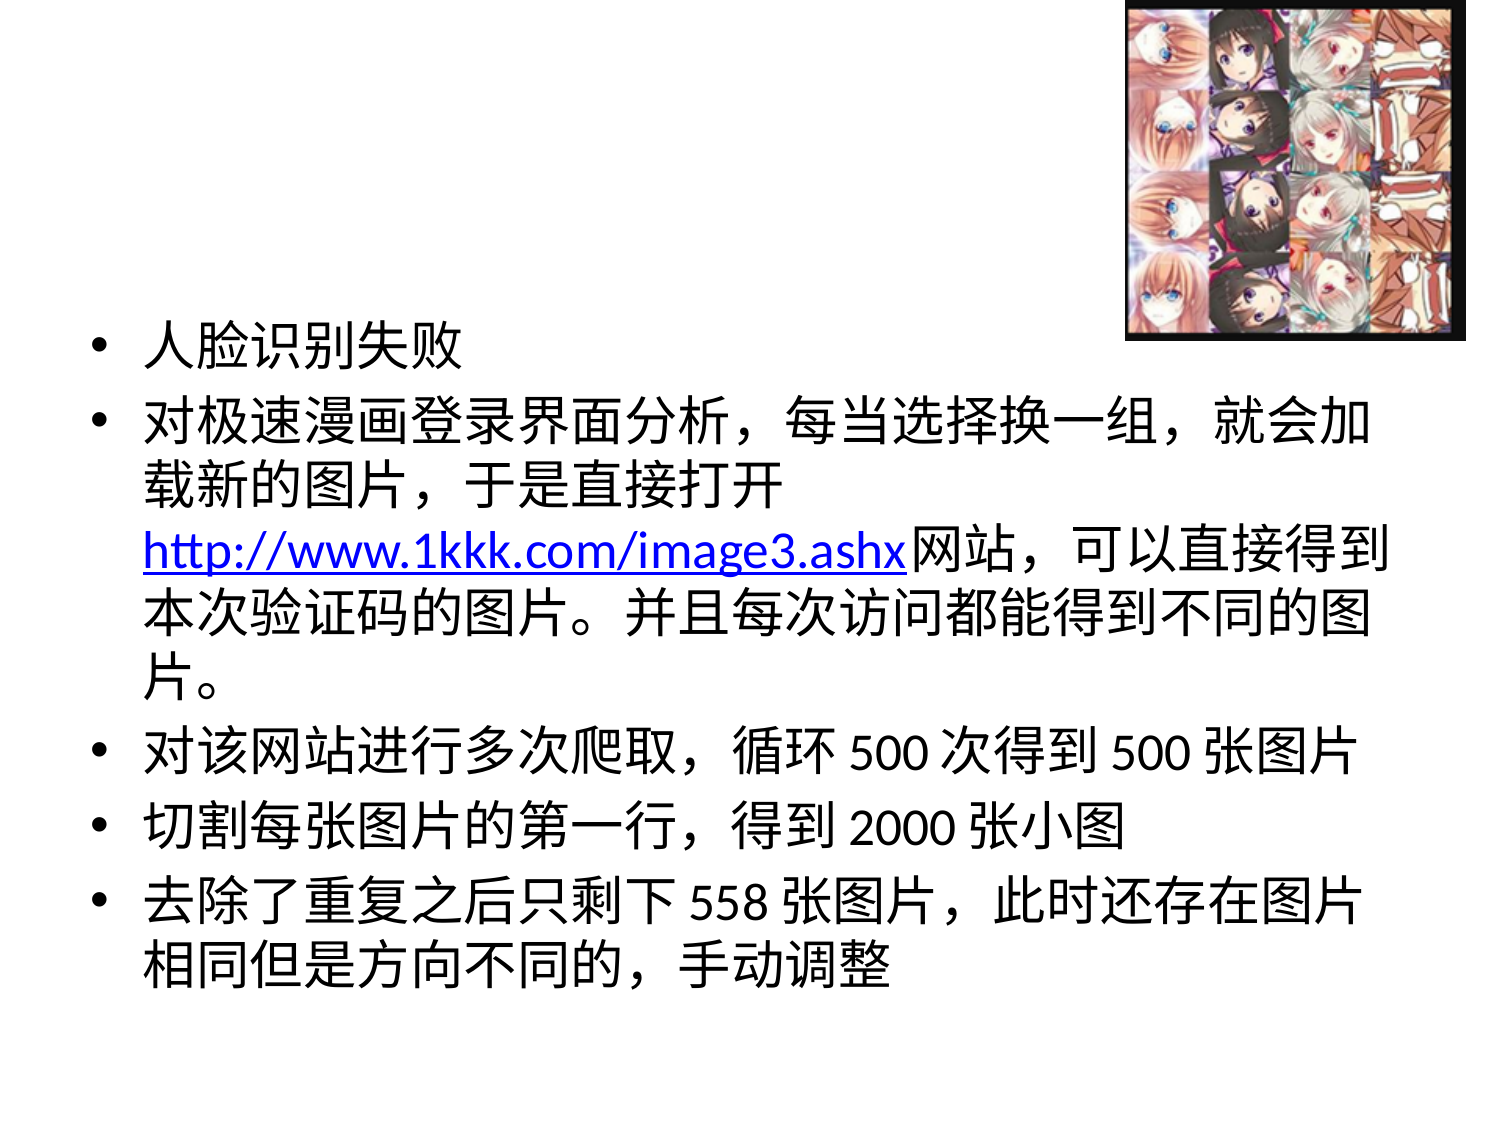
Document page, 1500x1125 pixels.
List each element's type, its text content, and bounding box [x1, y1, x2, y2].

picture [1124, 0, 1466, 341]
list 人脸识别失败 对极速漫画登录界面分析，每当选择换一组，就会加载新的图片，于是直接打开http://www.1kkk.com/image3.ashx网站，可以直接得到本次验证码的图片。并且每次访问都能得到不同的图片。 对该网站进行多次爬取，循环500次得到500张图片 切割每张图片的第一行，得到2000张小图 去除了重复之后只剩下558张图片，此时还存在图片相同但是方向不同的，手动调整 [75, 304, 1425, 1005]
